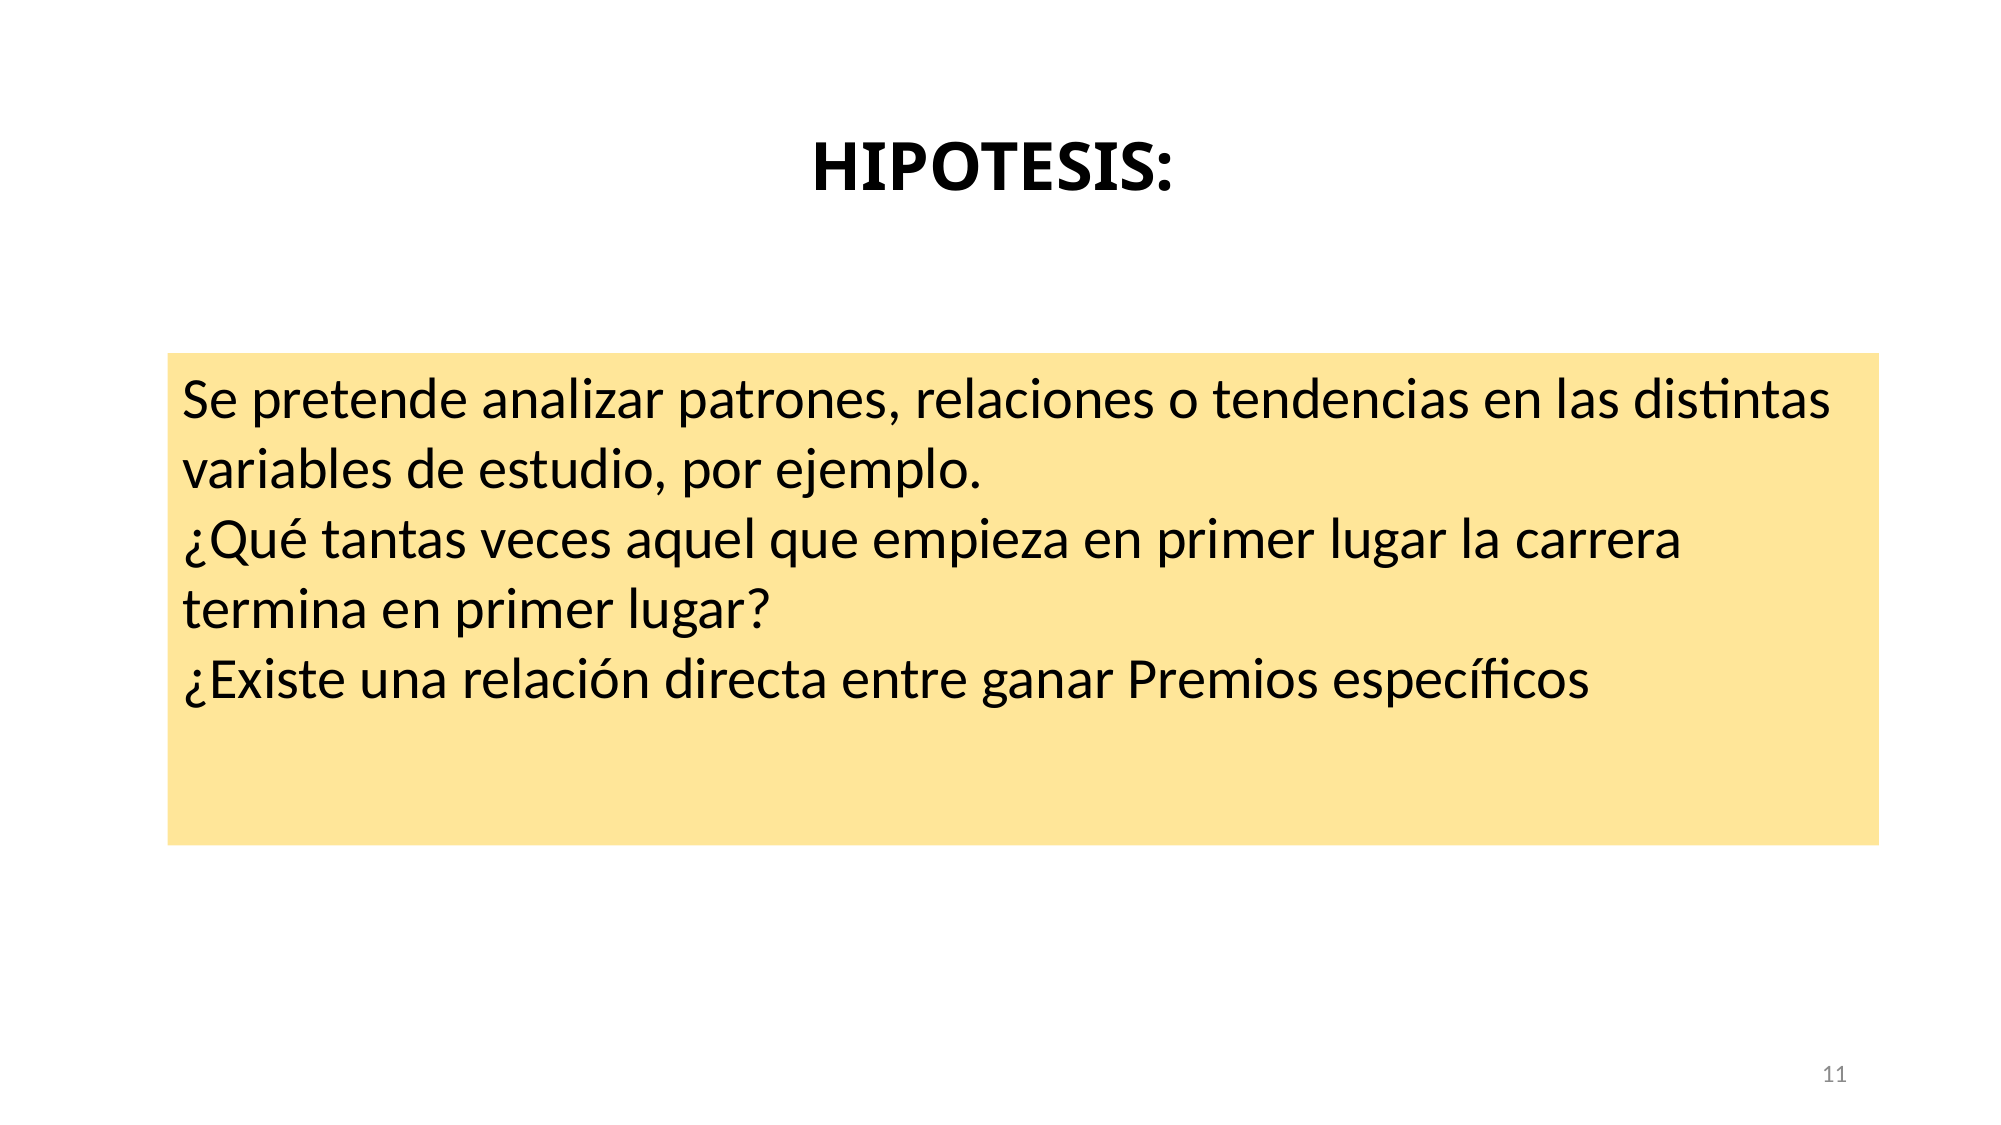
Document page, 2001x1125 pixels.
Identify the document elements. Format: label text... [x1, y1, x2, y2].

text_box Se pretende analizar patrones, relaciones o tendencias en las distintas variables de estudio, por ejemplo. ¿Qué tantas veces aquel que empieza en primer lugar la carrera termina en primer lugar? ¿Existe una relación directa entre ganar Premios específicos [167, 352, 1880, 846]
slide_number 11 [1412, 1042, 1863, 1103]
title HIPOTESIS: [20, 59, 1966, 278]
